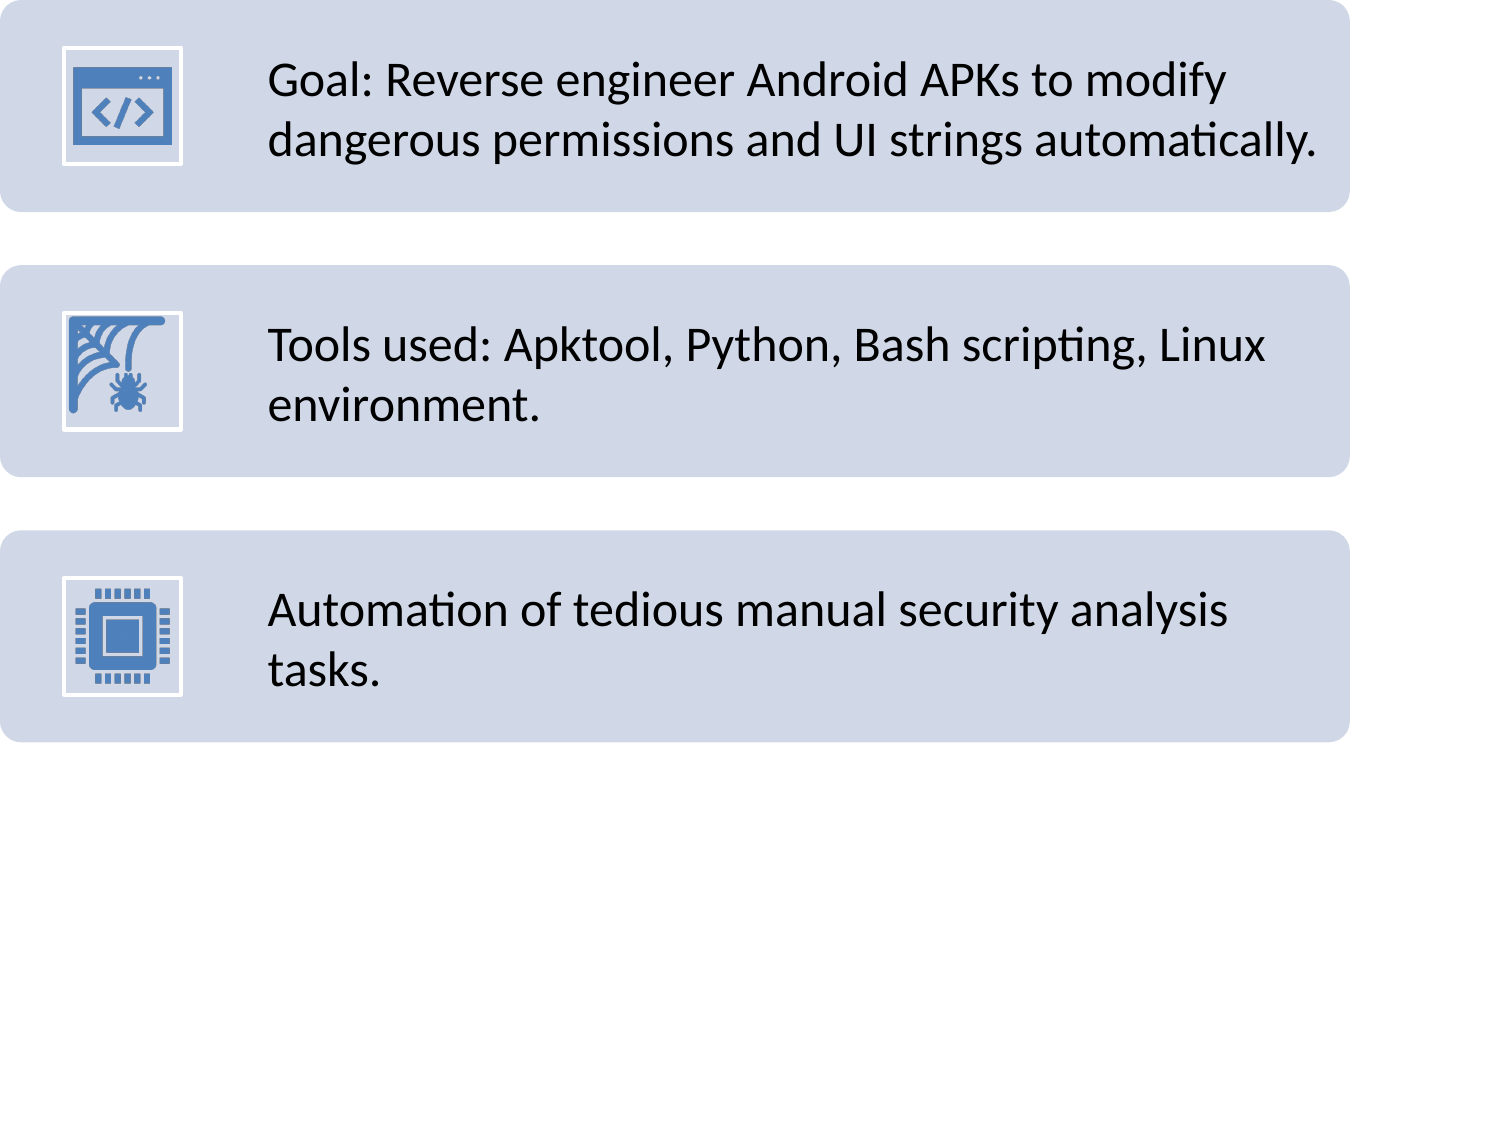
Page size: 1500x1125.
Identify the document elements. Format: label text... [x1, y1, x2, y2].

picture [66, 580, 74, 693]
picture [66, 50, 179, 162]
title Project Overview [75, 45, 1425, 233]
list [74, 262, 1426, 1006]
picture [66, 315, 74, 427]
